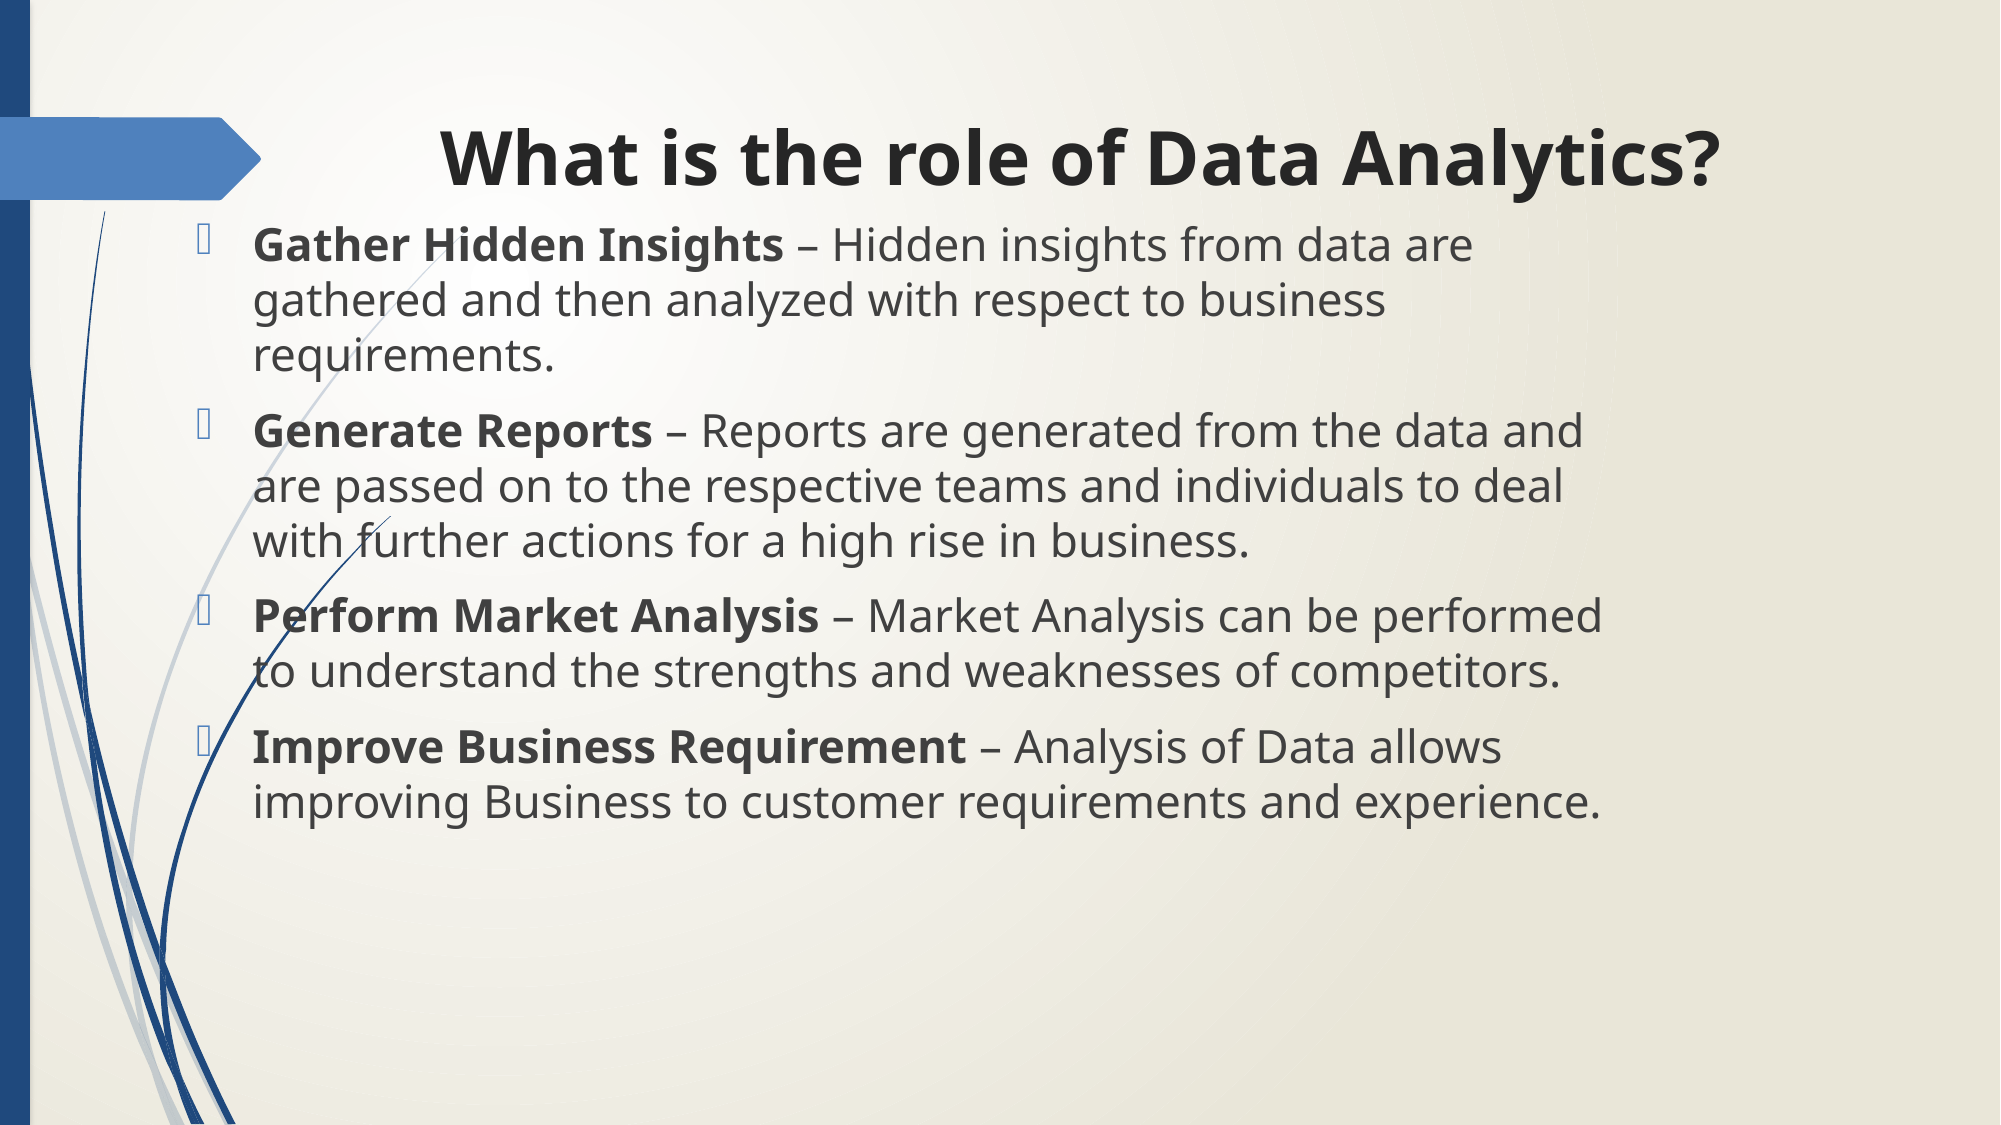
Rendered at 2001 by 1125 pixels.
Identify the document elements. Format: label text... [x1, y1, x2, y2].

title What is the role of Data Analytics? [425, 102, 1888, 313]
list Gather Hidden Insights – Hidden insights from data are gathered and then analyzed with respect to business requirements. Generate Reports – Reports are generated from the data and are passed on to the respective teams and individuals to deal with further actions for a high rise in business. Perform Market Analysis – Market Analysis can be performed to understand the strengths and weaknesses of competitors. Improve Business Requirement – Analysis of Data allows improving Business to customer requirements and experience. [181, 208, 1649, 1048]
